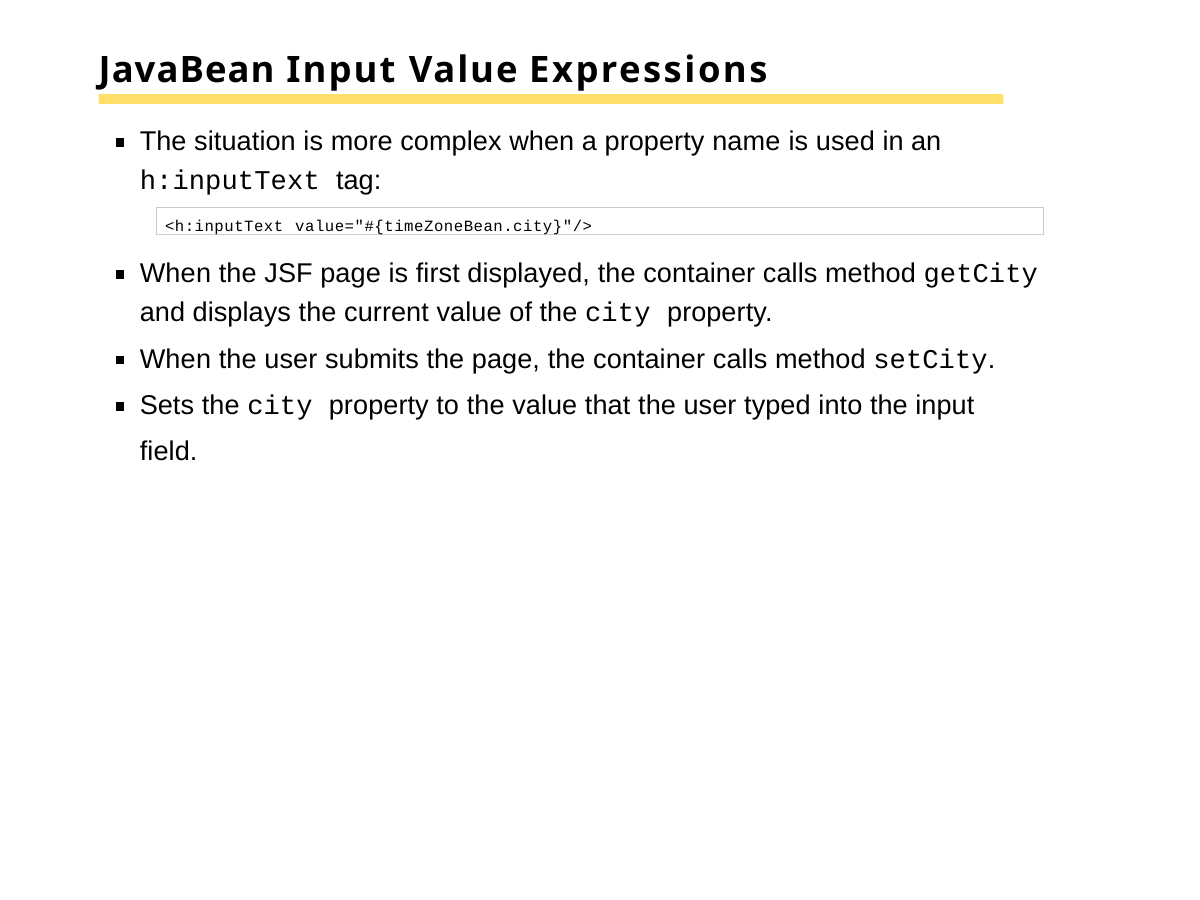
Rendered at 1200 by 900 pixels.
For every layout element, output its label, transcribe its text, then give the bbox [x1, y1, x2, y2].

text_box When the JSF page is first displayed, the container calls method getCity and displays the current value of the city property. When the user submits the page, the container calls method setCity. Sets the city property to the value that the user typed into the input field. [137, 255, 1046, 467]
title JavaBean Input Value Expressions [96, 45, 1104, 197]
text_box The situation is more complex when a property name is used in an h:inputText tag: [137, 123, 949, 195]
text_box <h:inputText value="#{timeZoneBean.city}"/> [156, 207, 1044, 235]
